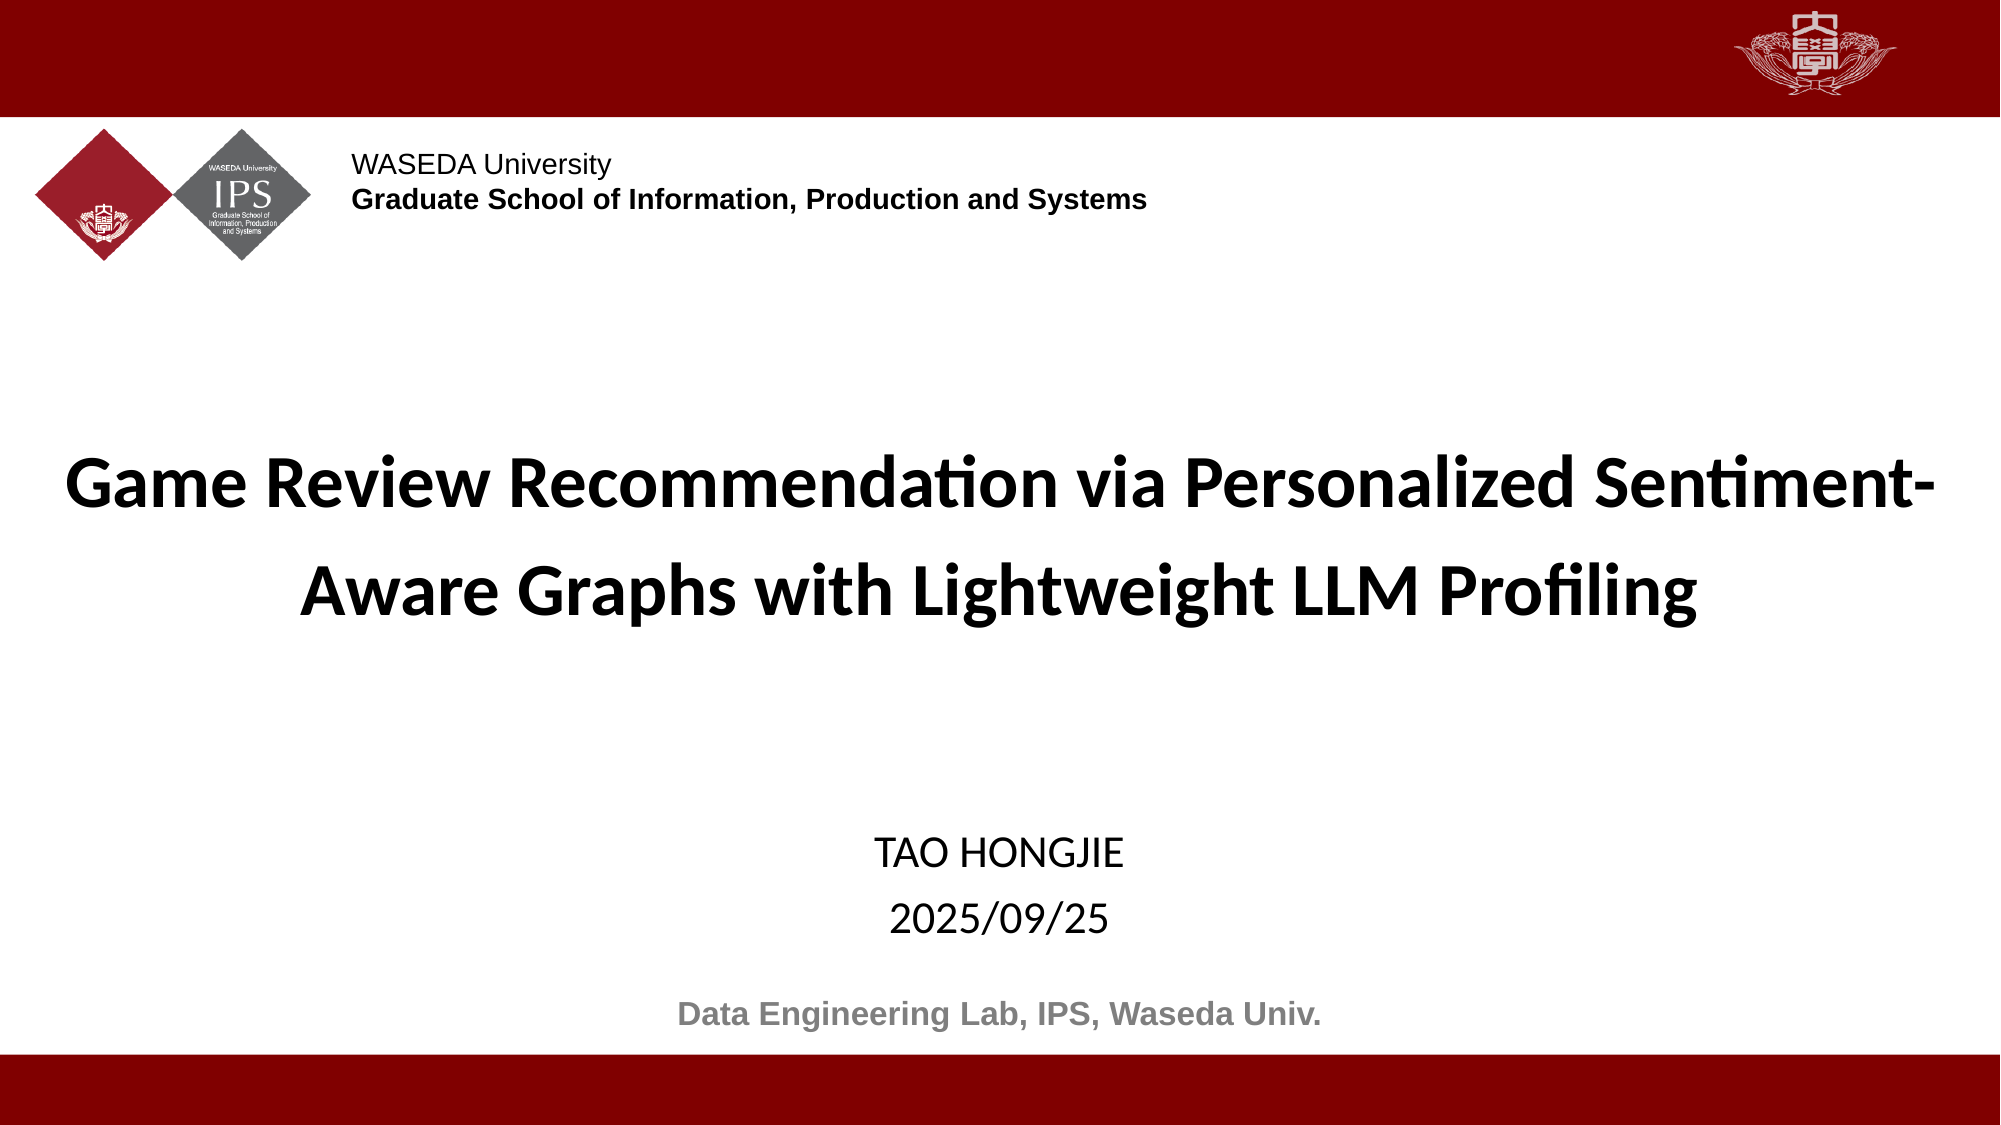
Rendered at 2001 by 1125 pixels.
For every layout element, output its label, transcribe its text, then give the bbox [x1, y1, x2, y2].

picture [31, 126, 313, 264]
list Data Engineering Lab, IPS, Waseda Univ. [624, 984, 1376, 1057]
text_box Game Review Recommendation via Personalized Sentiment-Aware Graphs with Lightweight LLM Profiling [49, 406, 1951, 638]
picture [1734, 11, 1900, 96]
text_box TAO HONGJIE 2025/09/25 [249, 803, 1750, 951]
